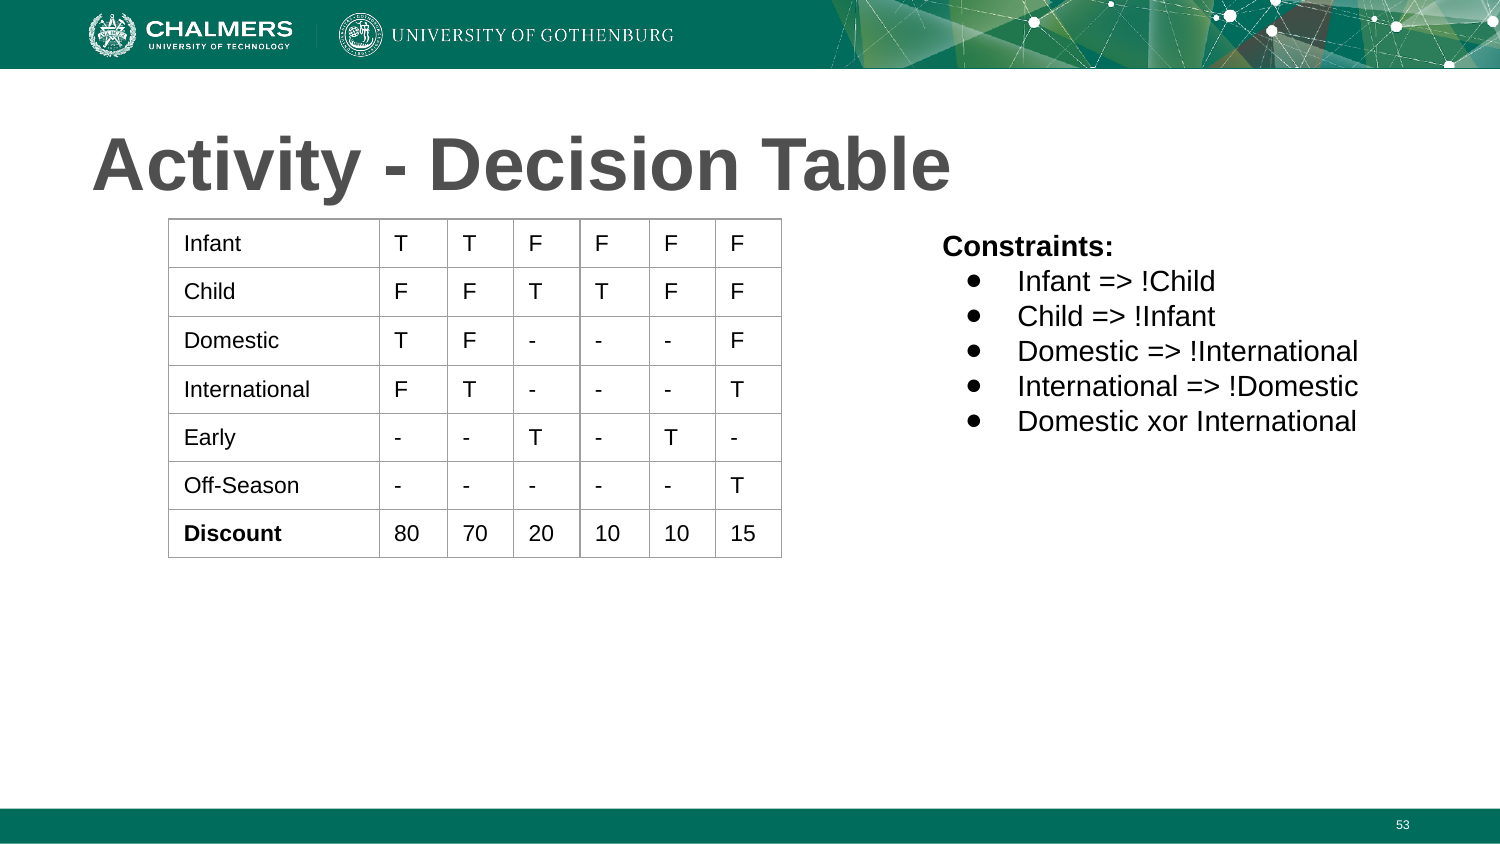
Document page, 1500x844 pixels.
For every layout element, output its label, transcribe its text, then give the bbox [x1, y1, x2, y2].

table_cell - [581, 317, 649, 365]
picture [64, 0, 696, 85]
table_cell International [169, 366, 379, 413]
table_cell T [716, 462, 781, 509]
table_cell - [581, 462, 649, 509]
table_cell F [448, 317, 513, 365]
table_cell 10 [650, 510, 715, 557]
table_header F [514, 220, 579, 267]
table_cell 15 [716, 510, 781, 557]
picture [759, 0, 1500, 68]
text_box Constraints: Infant => !Child Child => !Infant Domestic => !International International => !Domestic Domestic xor International [927, 212, 1390, 360]
table_cell T [514, 268, 579, 316]
table_header F [650, 220, 715, 267]
table_cell T [380, 317, 447, 365]
table_cell 10 [581, 510, 649, 557]
table_cell F [716, 268, 781, 316]
table_cell Off-Season [169, 462, 379, 509]
table_cell F [448, 268, 513, 316]
table_header Infant [169, 220, 379, 267]
table_header T [448, 220, 513, 267]
table_cell - [581, 366, 649, 413]
table_cell 80 [380, 510, 447, 557]
slide_number ‹#› [1074, 809, 1425, 844]
table_cell T [650, 414, 715, 461]
table_header F [581, 220, 649, 267]
table_cell - [514, 462, 579, 509]
table_cell - [448, 414, 513, 461]
table_cell Early [169, 414, 379, 461]
table_cell 20 [514, 510, 579, 557]
table_cell - [380, 462, 447, 509]
table_cell - [514, 366, 579, 413]
table_cell T [448, 366, 513, 413]
title Activity - Decision Table [76, 100, 1425, 211]
table_cell Child [169, 268, 379, 316]
table_cell 70 [448, 510, 513, 557]
table_cell T [514, 414, 579, 461]
table_header T [380, 220, 447, 267]
table_cell - [716, 414, 781, 461]
table_cell F [650, 268, 715, 316]
table_cell F [380, 268, 447, 316]
table_cell - [581, 414, 649, 461]
table_cell T [716, 366, 781, 413]
table_cell - [650, 366, 715, 413]
table_cell - [448, 462, 513, 509]
table_cell Discount [169, 510, 379, 557]
table_cell - [514, 317, 579, 365]
table_cell - [650, 462, 715, 509]
table_cell F [716, 317, 781, 365]
table_cell Domestic [169, 317, 379, 365]
table_cell - [380, 414, 447, 461]
table_cell F [380, 366, 447, 413]
table_cell T [581, 268, 649, 316]
table_header F [716, 220, 781, 267]
table_cell - [650, 317, 715, 365]
